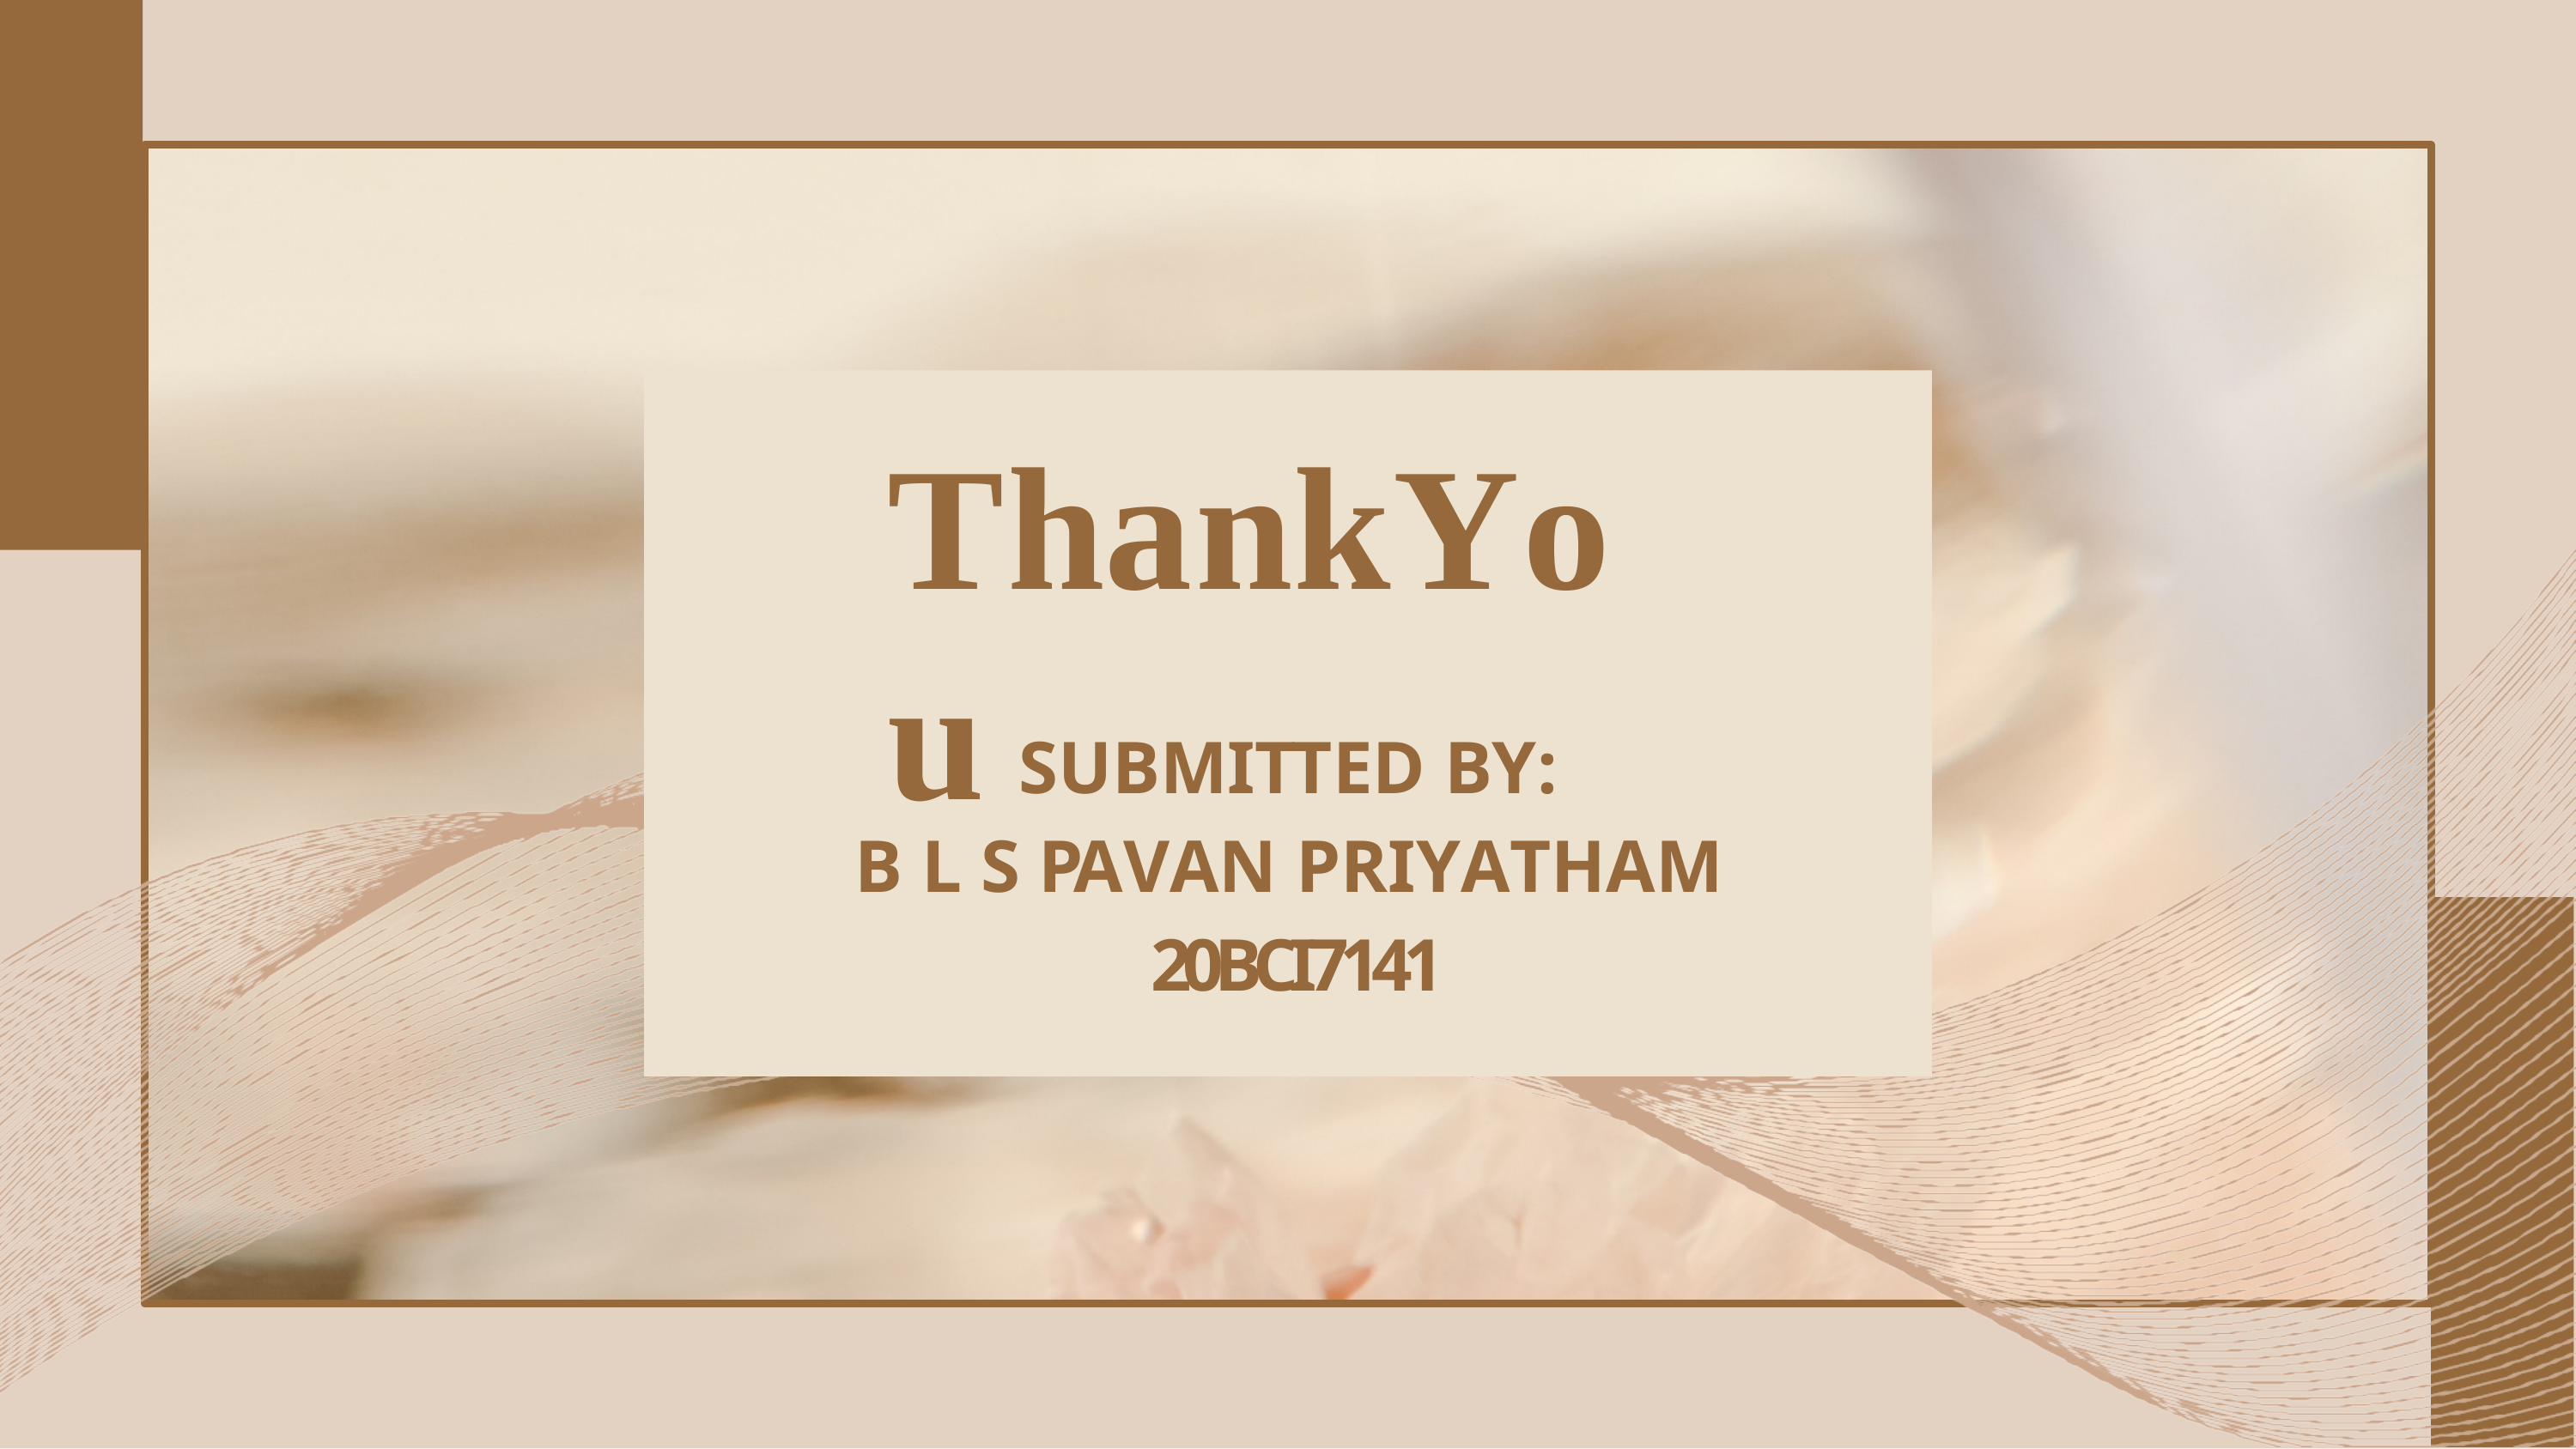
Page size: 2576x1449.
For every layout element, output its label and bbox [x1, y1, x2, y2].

text_box [0, 0, 2576, 1448]
